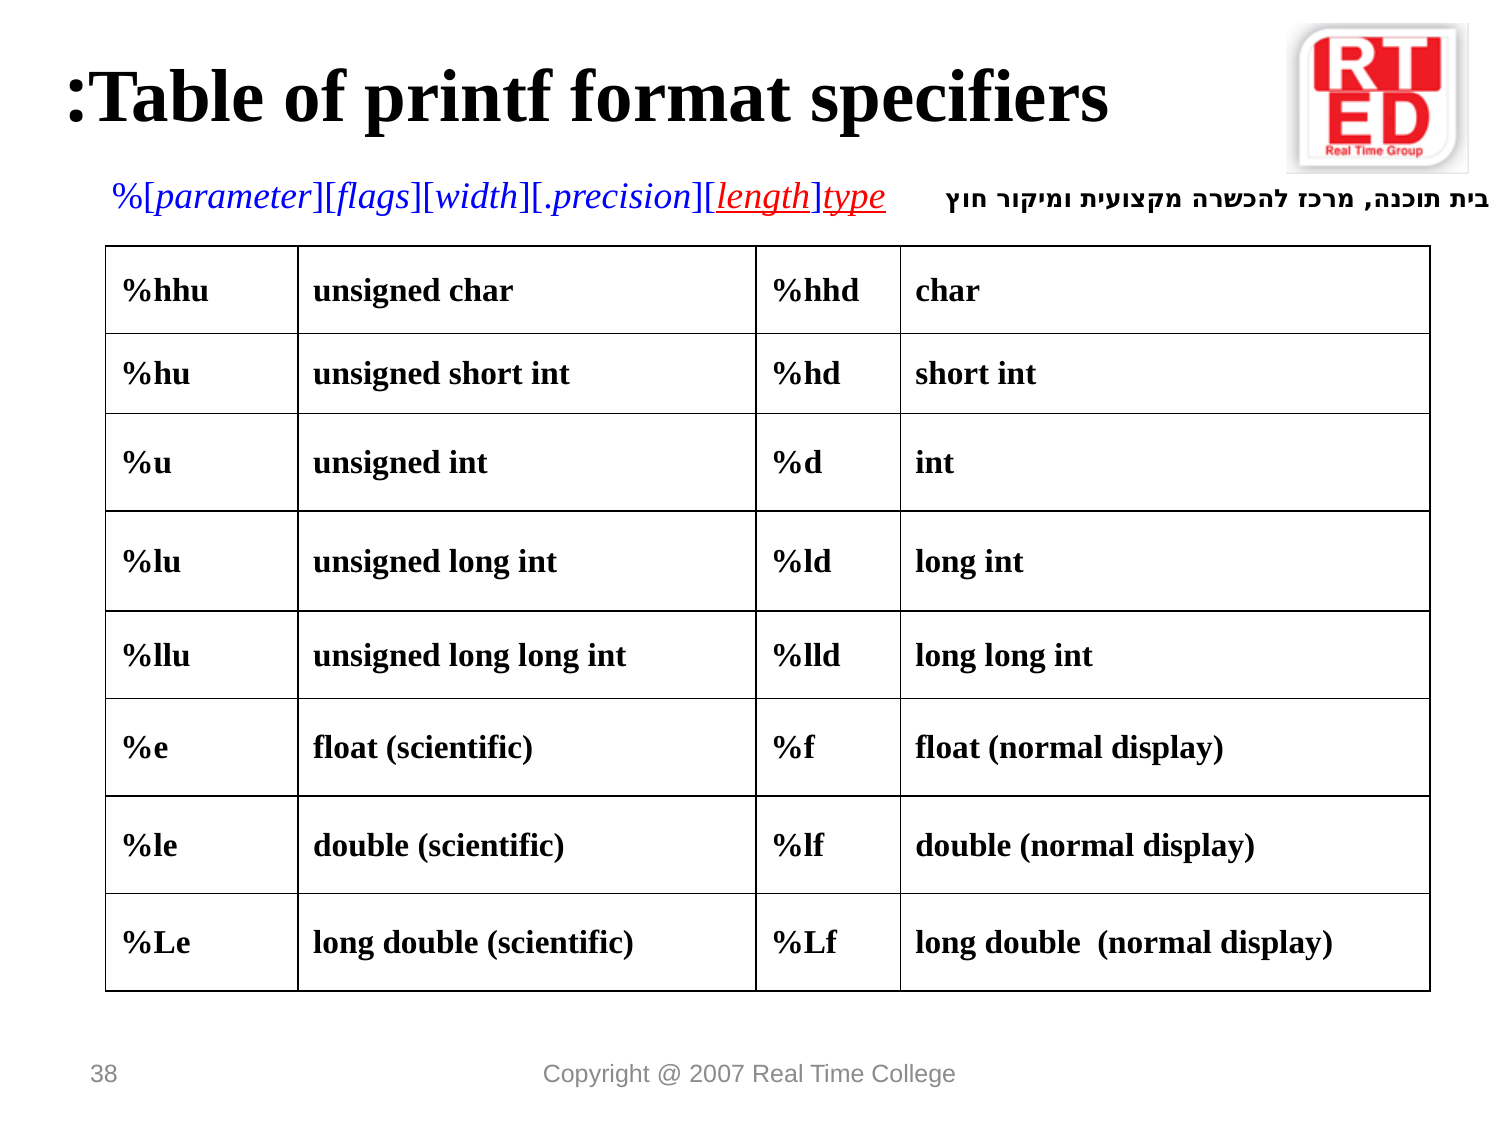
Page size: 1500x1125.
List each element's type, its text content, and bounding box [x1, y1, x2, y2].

table_cell %u [106, 414, 297, 510]
table_cell %lld [757, 612, 900, 698]
table_cell float (scientific) [299, 699, 755, 795]
table_cell unsigned int [299, 414, 755, 510]
table_cell long long int [901, 612, 1429, 698]
text_box %[parameter][flags][width][.precision][length]type [97, 163, 901, 224]
table_cell %Lf [757, 894, 900, 990]
table_cell %f [757, 699, 900, 795]
table_cell %lu [106, 512, 297, 610]
table_cell long double (scientific) [299, 894, 755, 990]
table_cell %d [757, 414, 900, 510]
table_header unsigned char [299, 247, 755, 333]
table_cell double (normal display) [901, 797, 1429, 893]
table_cell unsigned long int [299, 512, 755, 610]
title Table of printf format specifiers: [0, 37, 1225, 146]
table_cell unsigned long long int [299, 612, 755, 698]
table_header %hhd [757, 247, 900, 333]
table_cell %le [106, 797, 297, 893]
table_cell %e [106, 699, 297, 795]
table_cell unsigned short int [299, 334, 755, 413]
slide_number 38 [75, 1042, 425, 1103]
table_header %hhu [106, 247, 297, 333]
table_cell %lf [757, 797, 900, 893]
footer Copyright @ 2007 Real Time College [512, 1042, 988, 1103]
table_cell float (normal display) [901, 699, 1429, 795]
table_cell %Le [106, 894, 297, 990]
table_cell short int [901, 334, 1429, 413]
table_cell %ld [757, 512, 900, 610]
table_cell long double (normal display) [901, 894, 1429, 990]
table_cell %hd [757, 334, 900, 413]
picture [1286, 23, 1470, 175]
table_header char [901, 247, 1429, 333]
table_cell %hu [106, 334, 297, 413]
table_cell int [901, 414, 1429, 510]
table_cell %llu [106, 612, 297, 698]
table_cell long int [901, 512, 1429, 610]
table_cell double (scientific) [299, 797, 755, 893]
